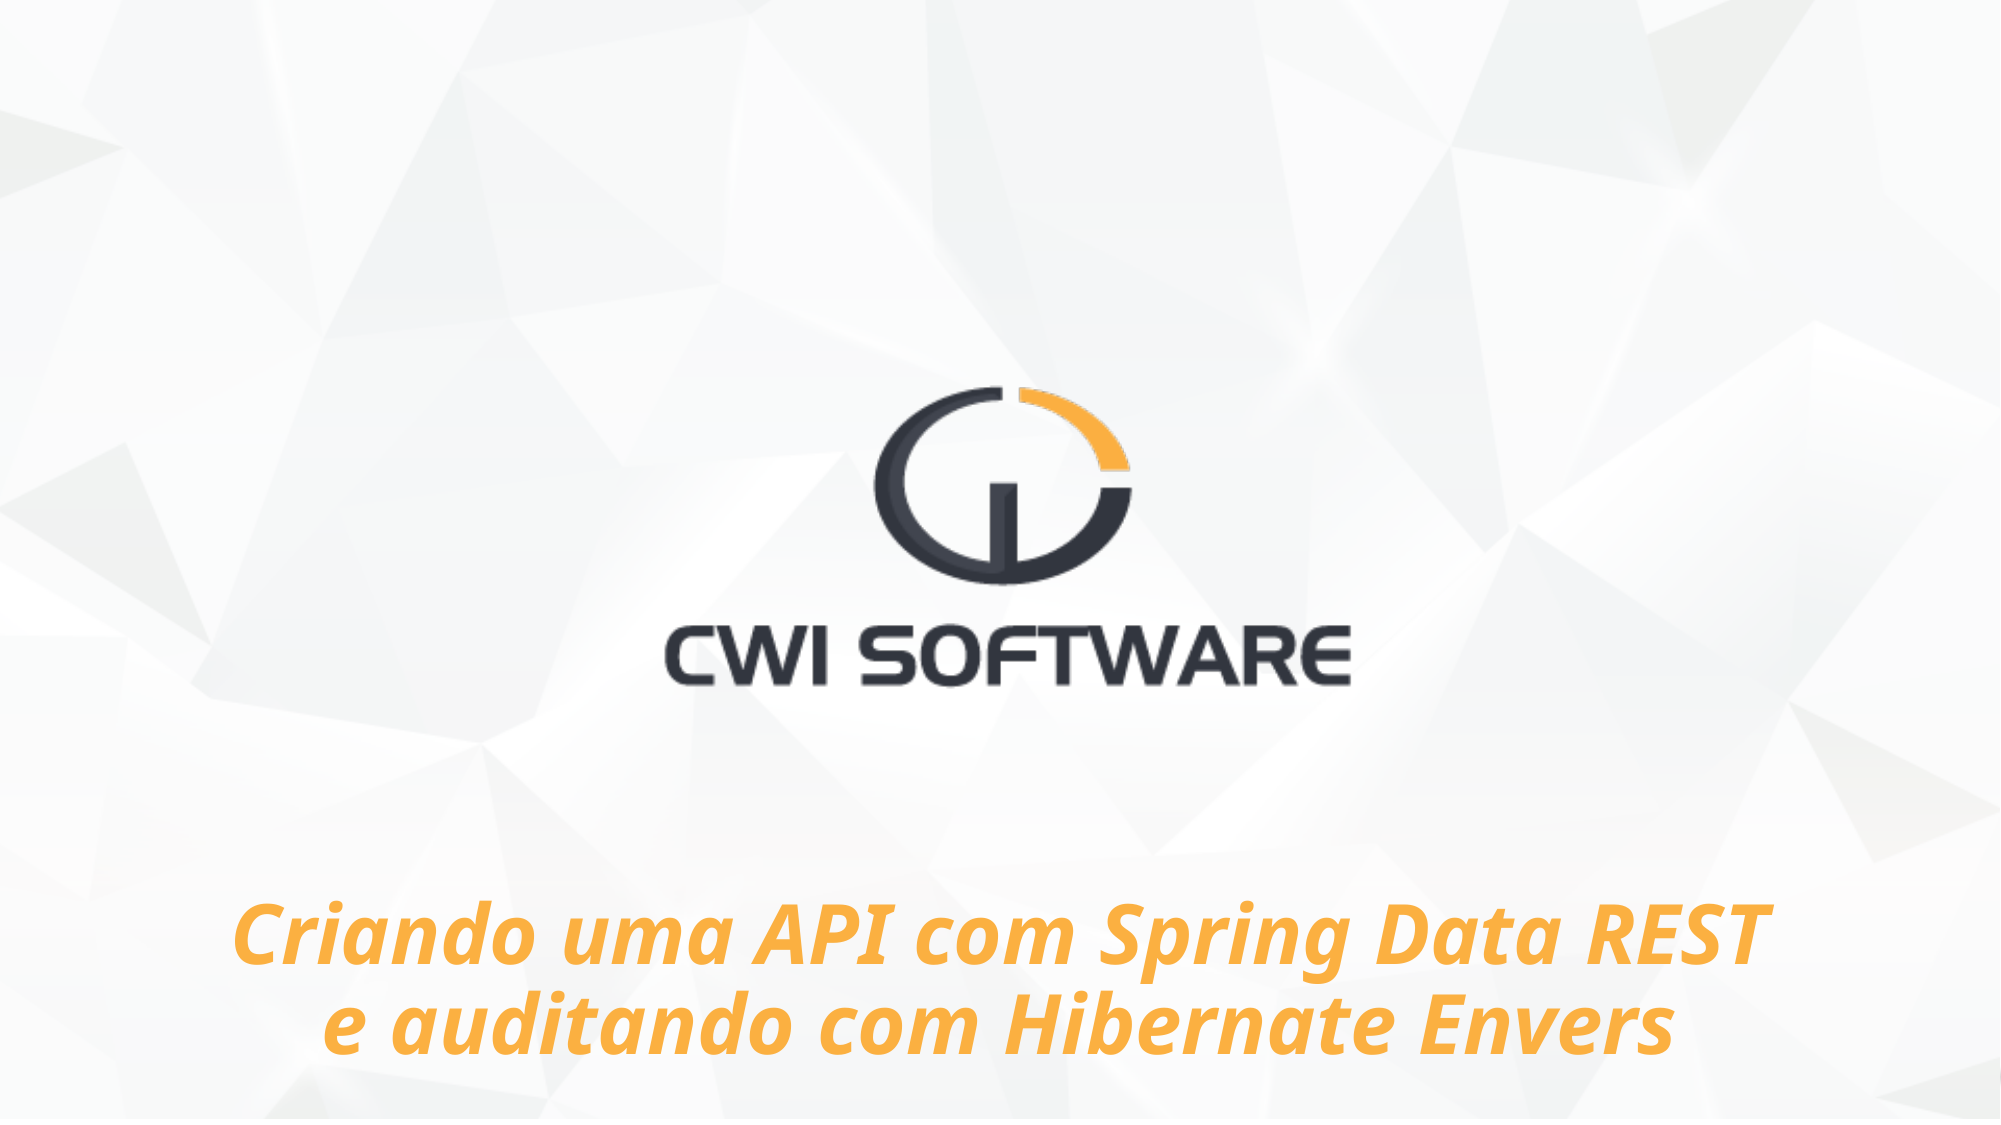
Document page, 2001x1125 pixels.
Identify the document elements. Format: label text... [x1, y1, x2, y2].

title Criando uma API com Spring Data REST e auditando com Hibernate Envers [0, 839, 2000, 1125]
picture [553, 192, 1447, 839]
